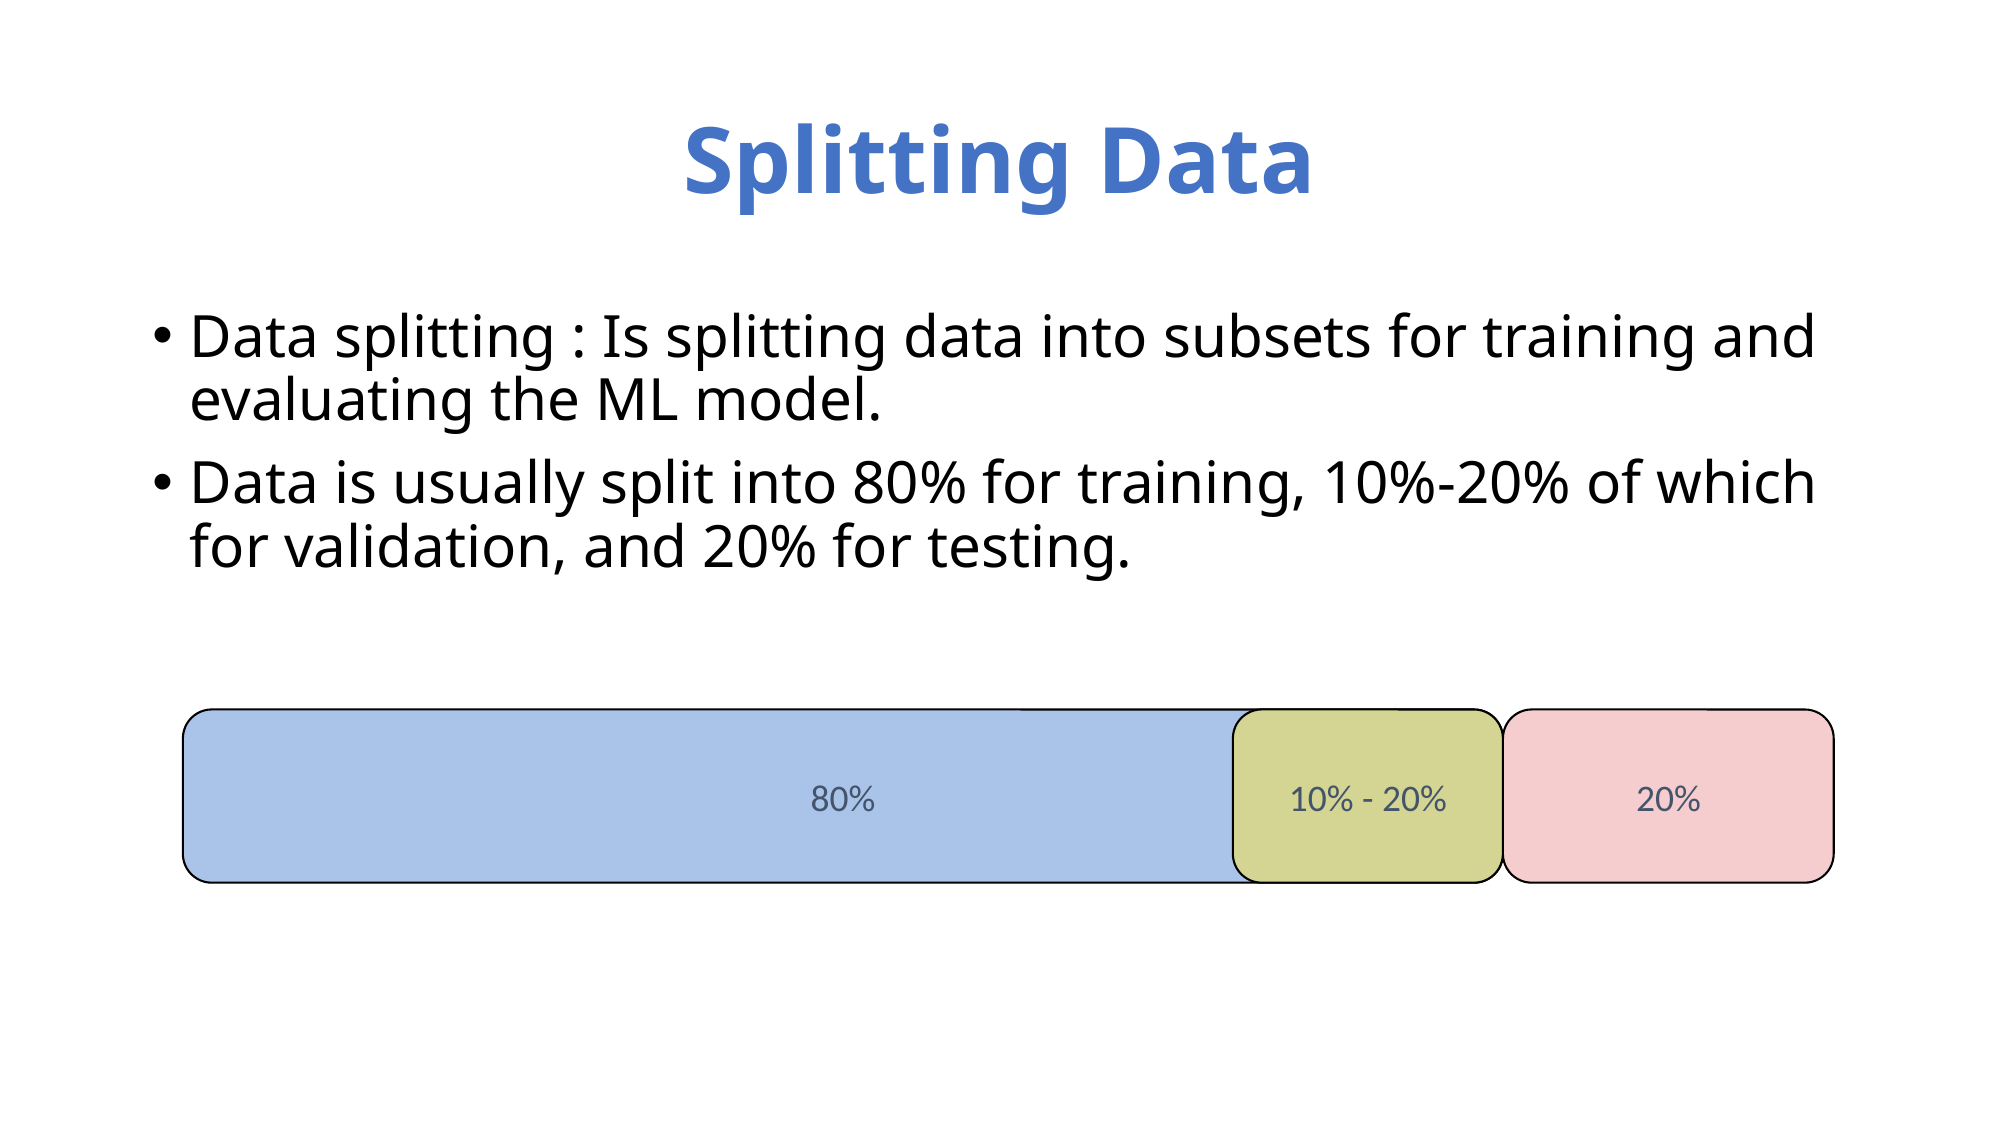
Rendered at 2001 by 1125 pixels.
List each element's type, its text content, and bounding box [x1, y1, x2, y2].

list Data splitting : Is splitting data into subsets for training and evaluating the ML model. Data is usually split into 80% for training, 10%-20% of which for validation, and 20% for testing. [137, 299, 1863, 1014]
text_box 10% - 20% [1231, 708, 1504, 884]
text_box 80% [181, 708, 1256, 884]
text_box 20% [1503, 708, 1835, 884]
title Splitting Data [137, 54, 1863, 273]
